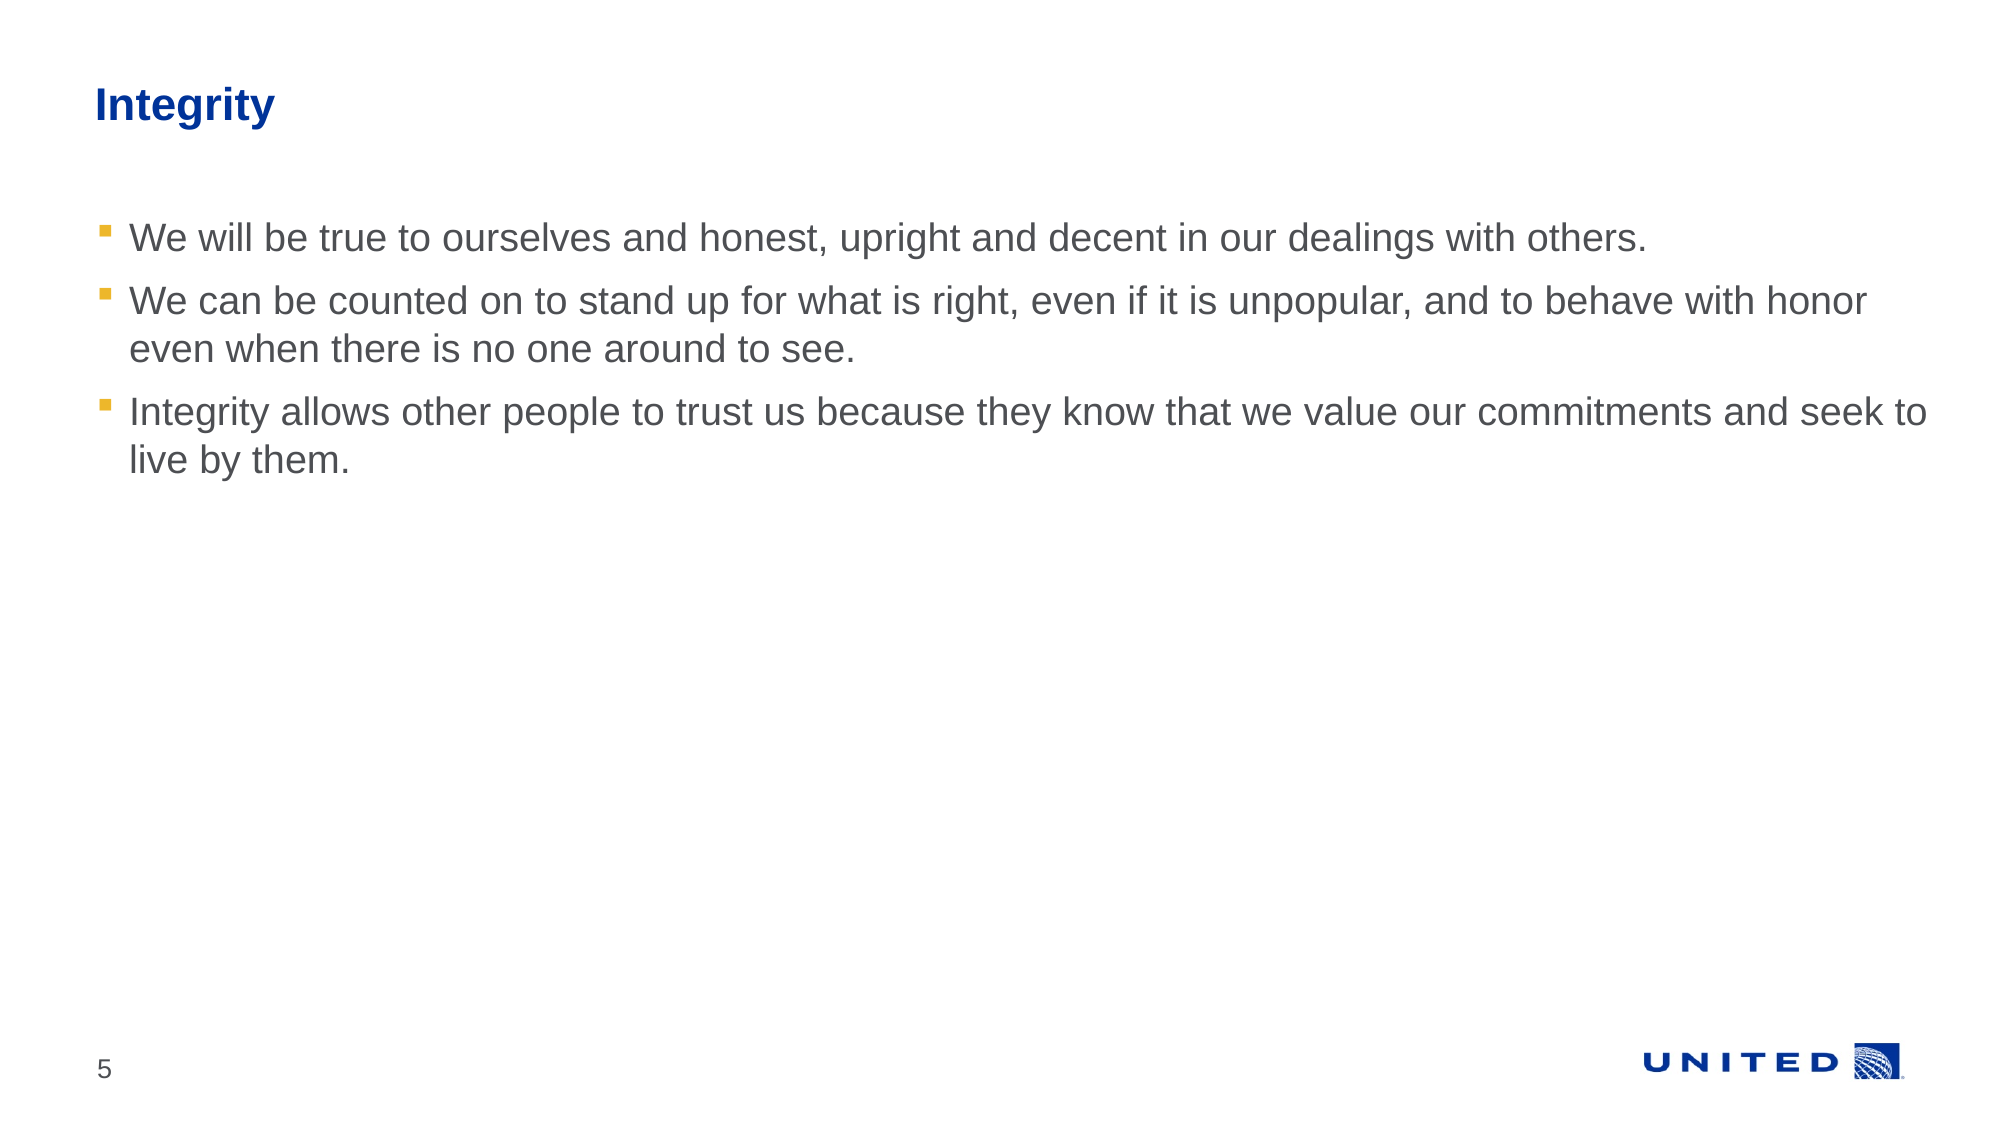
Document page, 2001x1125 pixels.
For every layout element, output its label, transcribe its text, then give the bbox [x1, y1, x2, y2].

picture [1640, 1049, 1908, 1082]
title Integrity [94, 74, 1846, 225]
list We will be true to ourselves and honest, upright and decent in our dealings with others. We can be counted on to stand up for what is right, even if it is unpopular, and to behave with honor even when there is no one around to see. Integrity allows other people to trust us because they know that we value our commitments and seek to live by them. [96, 212, 1943, 1049]
